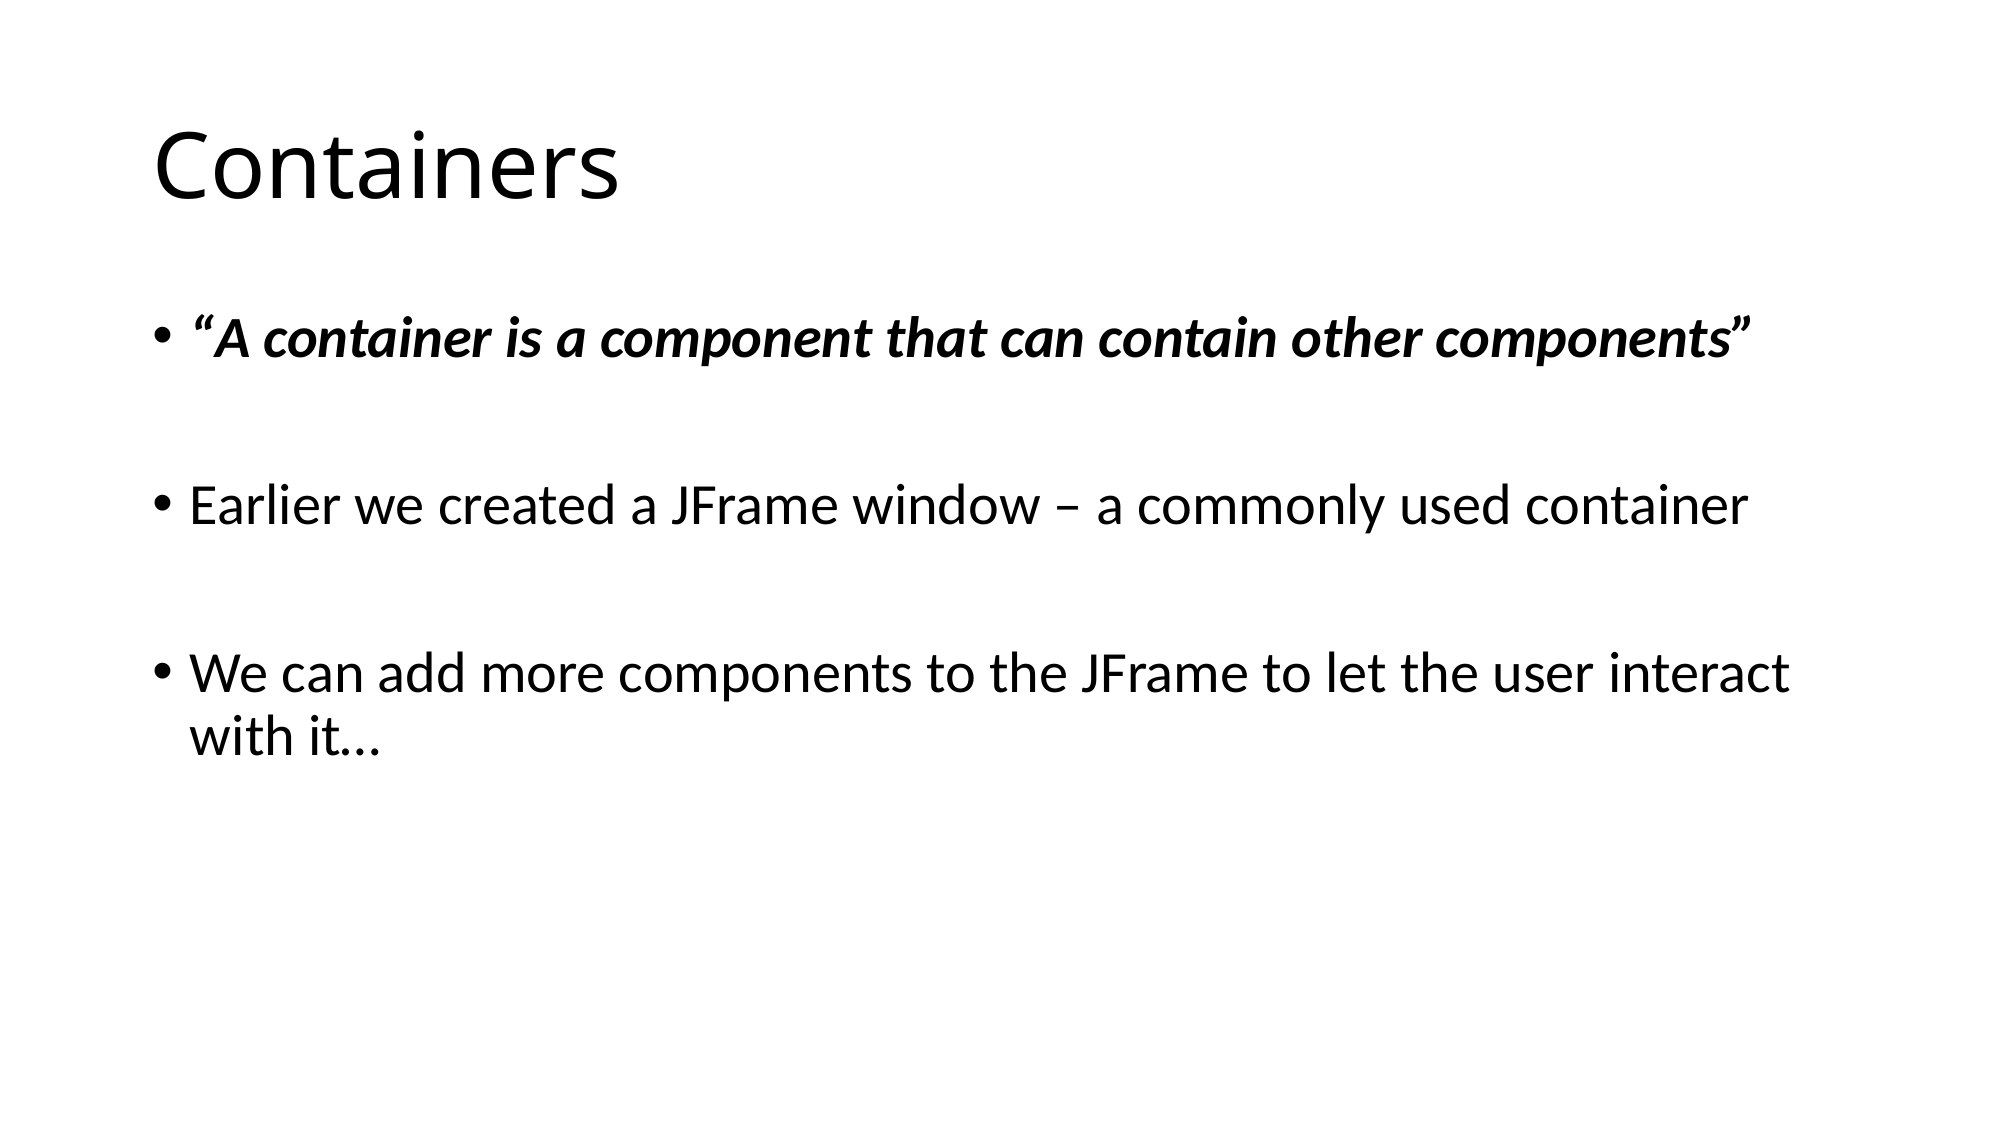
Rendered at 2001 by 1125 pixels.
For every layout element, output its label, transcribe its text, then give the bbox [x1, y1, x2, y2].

list “A container is a component that can contain other components” Earlier we created a JFrame window – a commonly used container We can add more components to the JFrame to let the user interact with it… [137, 299, 1863, 1014]
title Containers [137, 59, 1863, 278]
